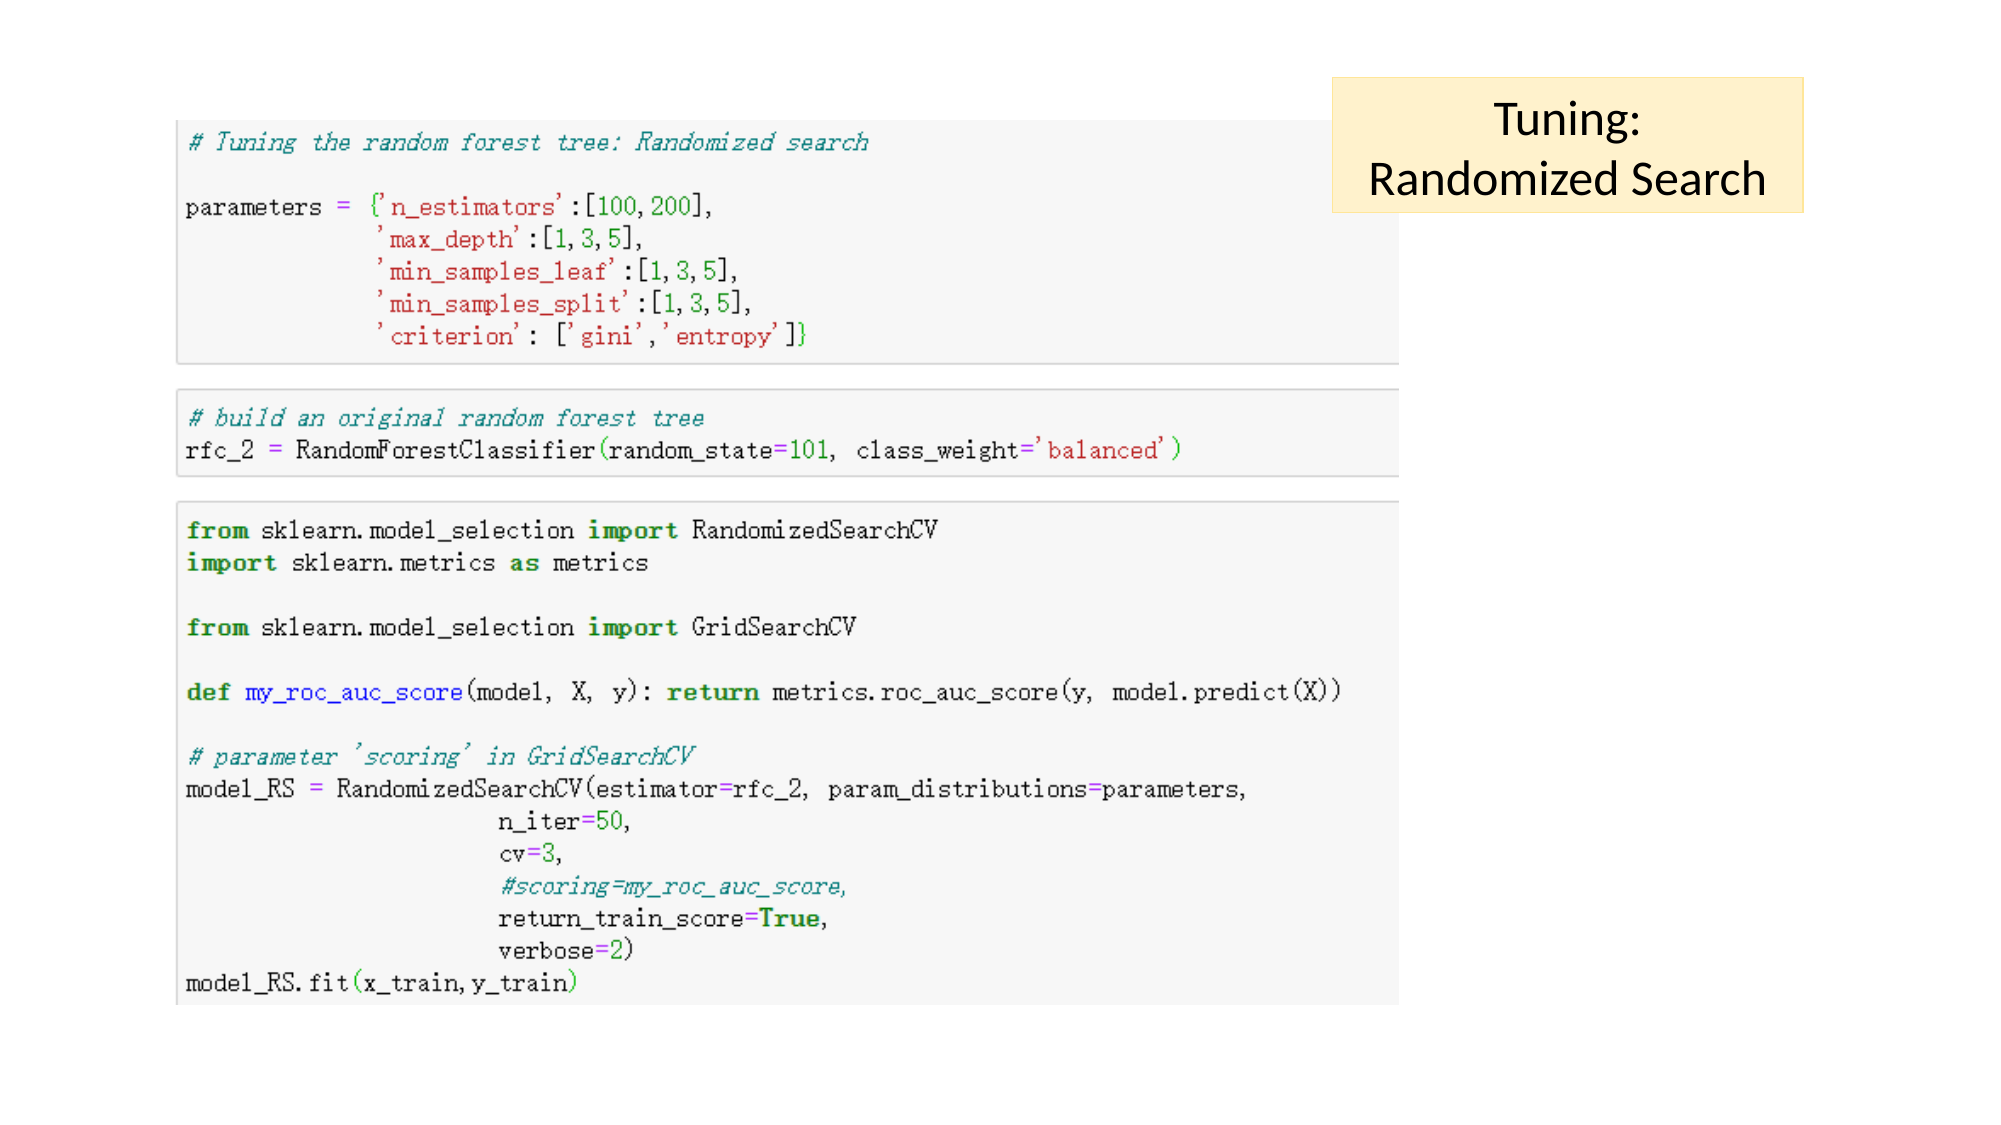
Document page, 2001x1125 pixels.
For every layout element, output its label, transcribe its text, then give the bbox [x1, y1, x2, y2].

text_box Tuning: Randomized Search [1332, 77, 1804, 213]
picture [172, 120, 1400, 1005]
